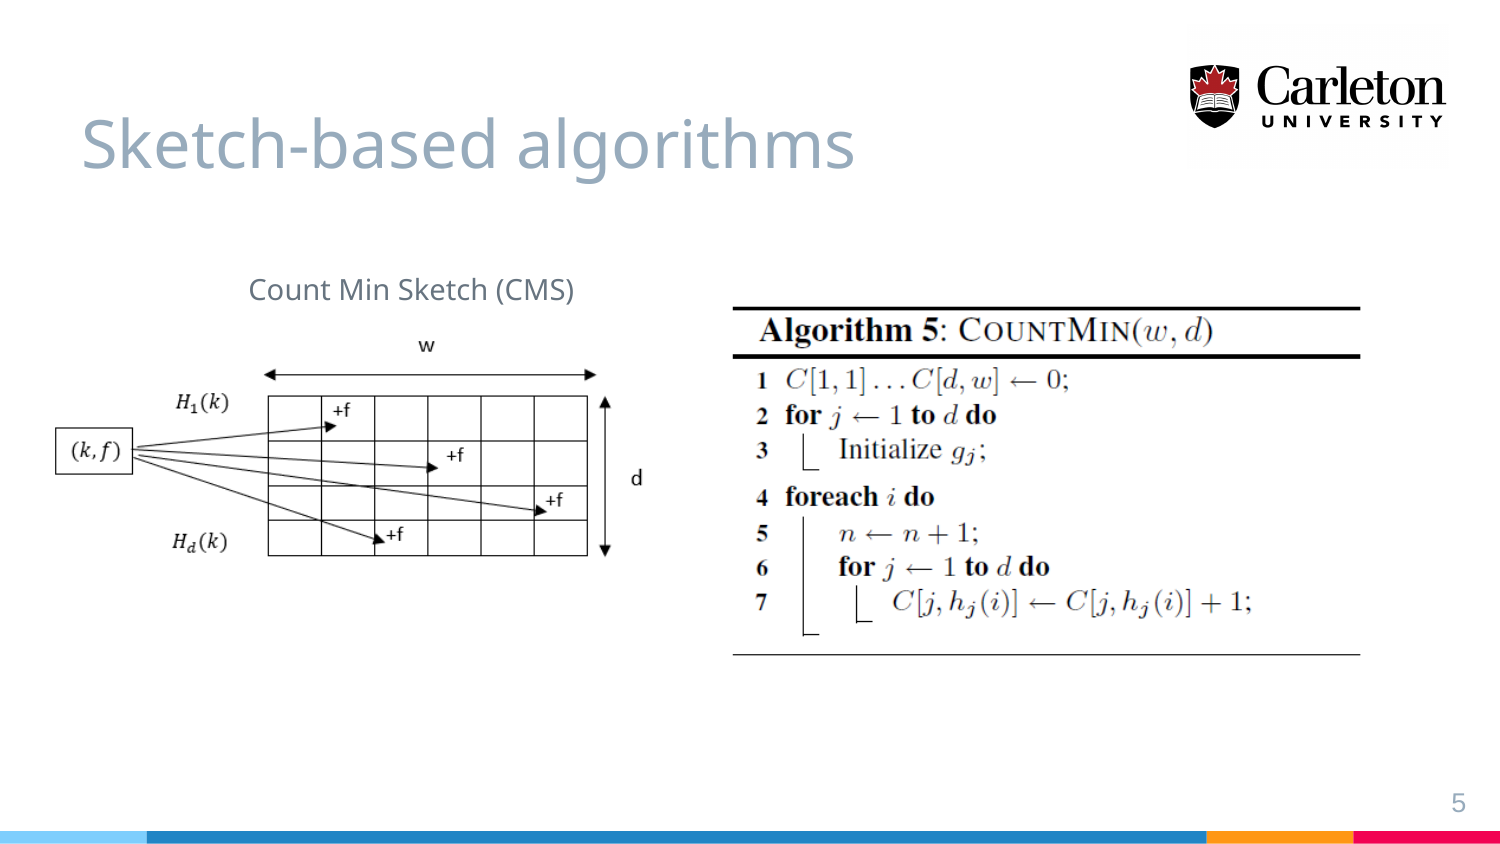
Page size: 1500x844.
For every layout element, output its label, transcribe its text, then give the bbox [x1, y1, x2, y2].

picture [726, 295, 1390, 673]
slide_number 5 [1391, 770, 1482, 822]
picture [1187, 23, 1449, 169]
list [66, 197, 1425, 771]
text_box Count Min Sketch (CMS) [233, 263, 673, 314]
title Sketch-based algorithms [66, 56, 1127, 197]
picture [41, 314, 653, 594]
